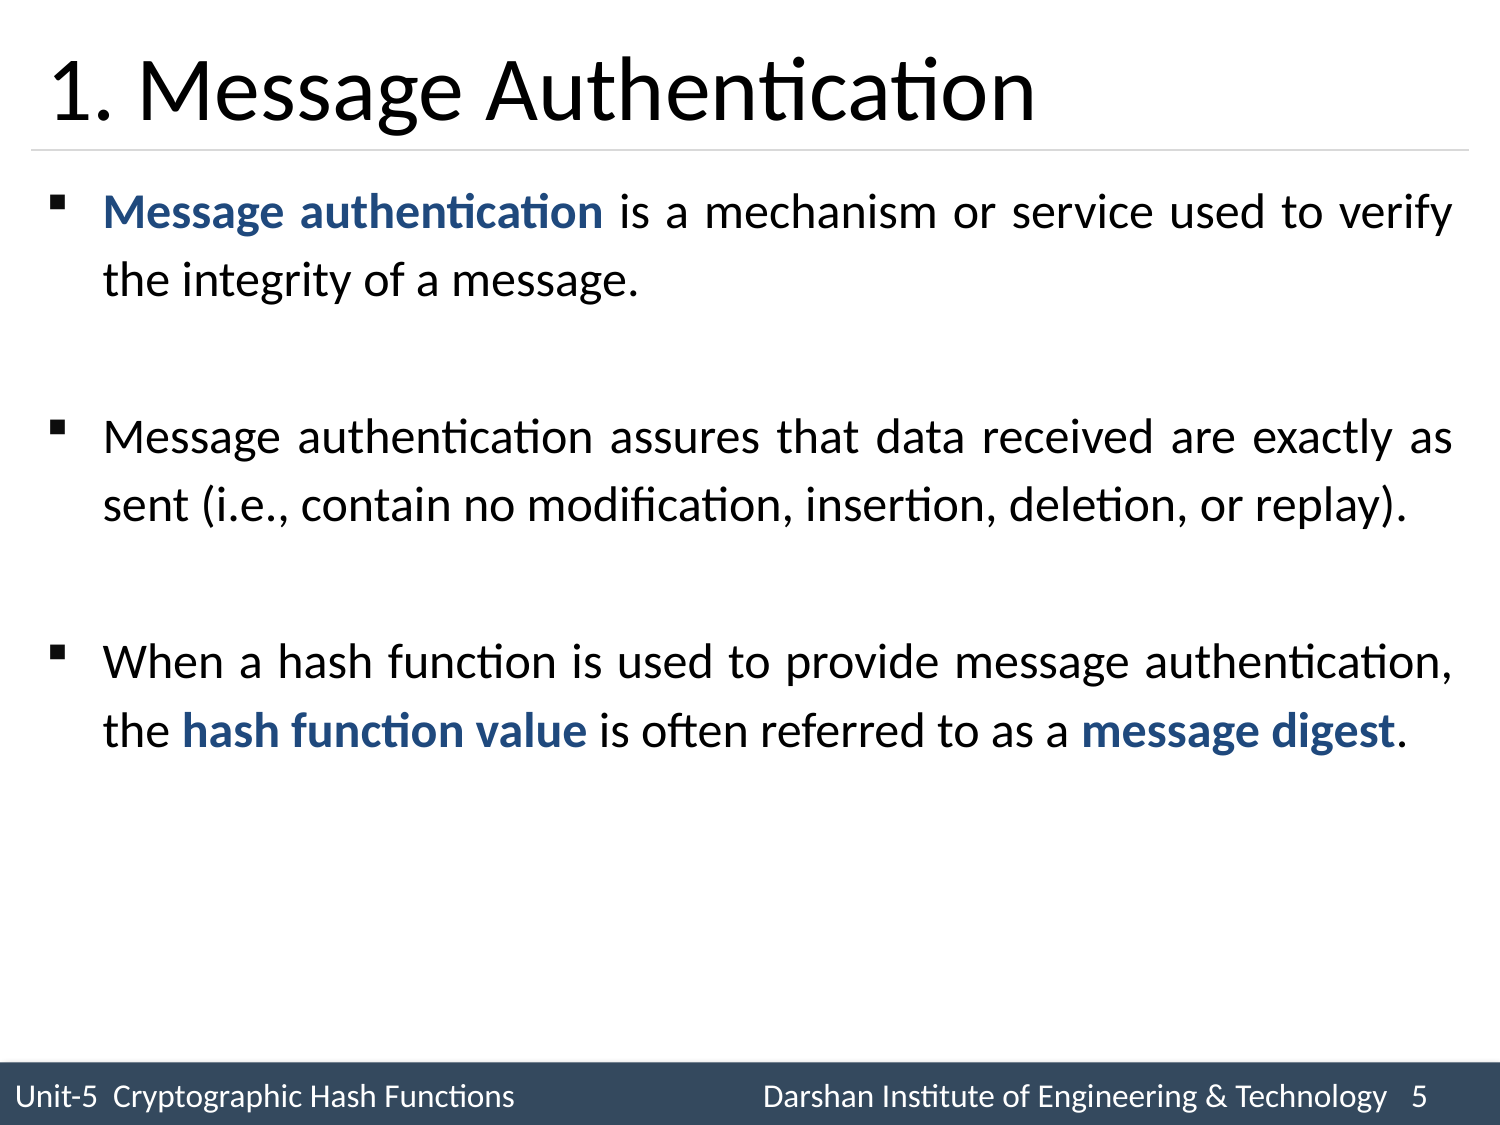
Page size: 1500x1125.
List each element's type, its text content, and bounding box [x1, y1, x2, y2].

list Message authentication is a mechanism or service used to verify the integrity of a message. Message authentication assures that data received are exactly as sent (i.e., contain no modification, insertion, deletion, or replay). When a hash function is used to provide message authentication, the hash function value is often referred to as a message digest. [31, 162, 1469, 1038]
title 1. Message Authentication [31, 17, 1469, 150]
